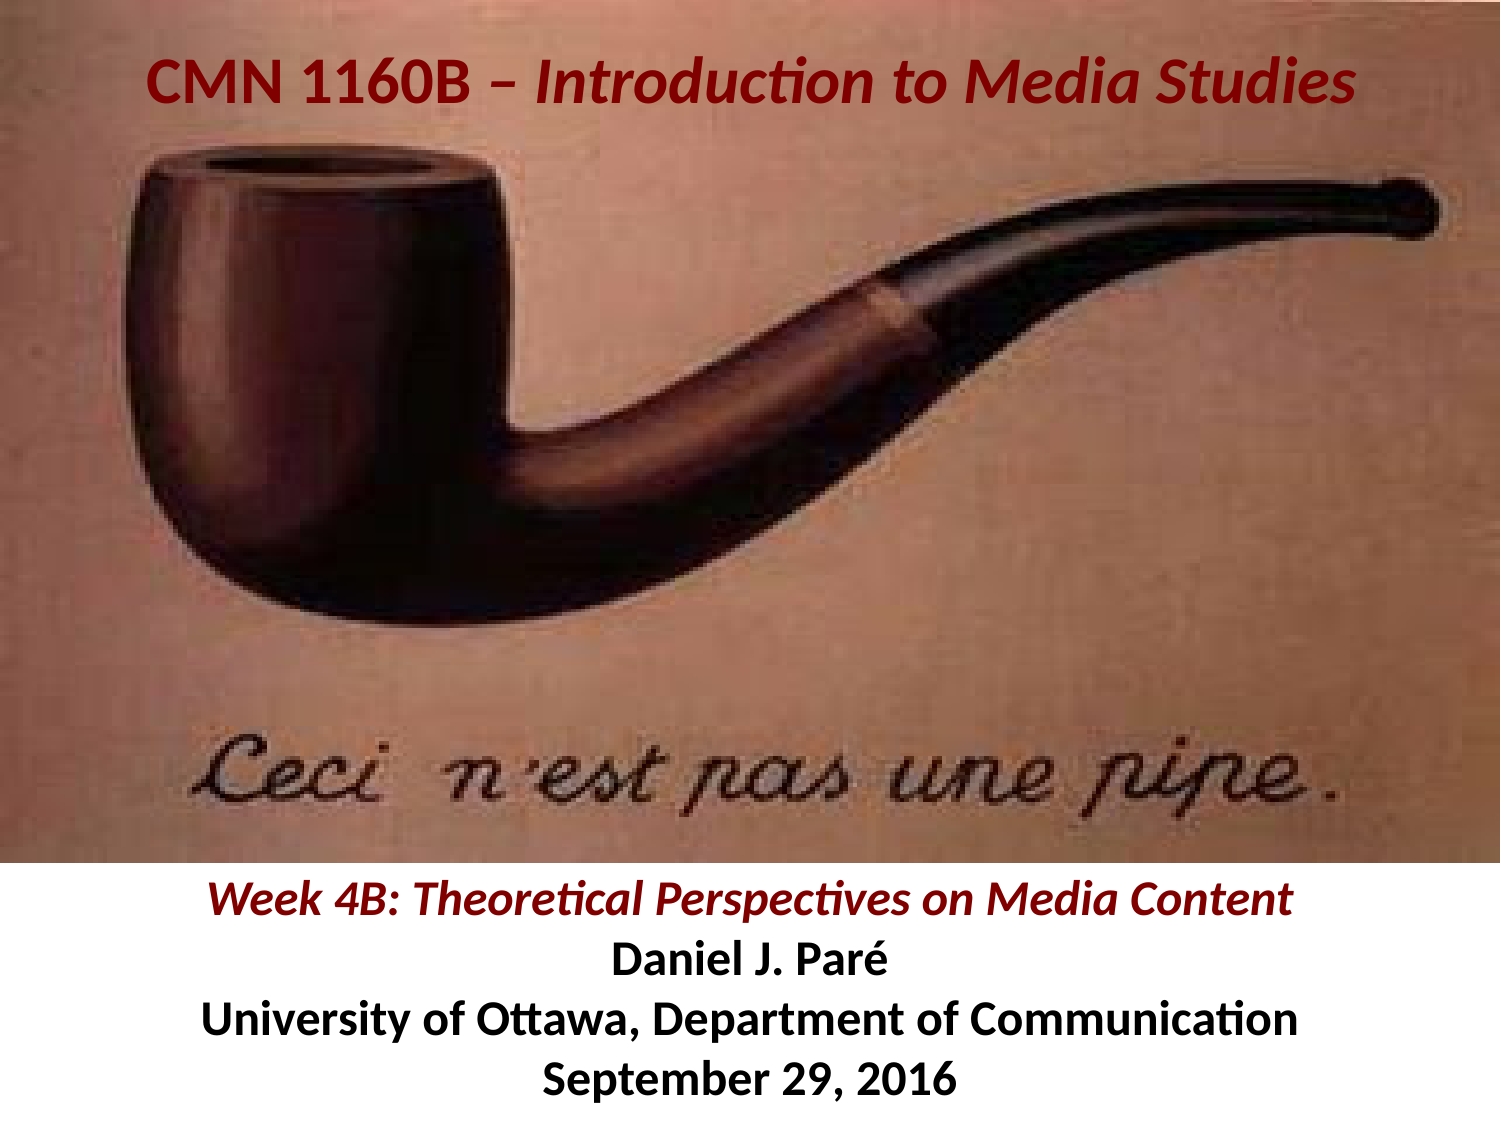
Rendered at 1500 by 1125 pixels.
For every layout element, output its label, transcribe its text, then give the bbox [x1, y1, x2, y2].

picture [0, 0, 1500, 863]
text_box Week 4B: Theoretical Perspectives on Media Content Daniel J. Paré University of Ottawa, Department of Communication September 29, 2016 [29, 872, 1471, 1113]
